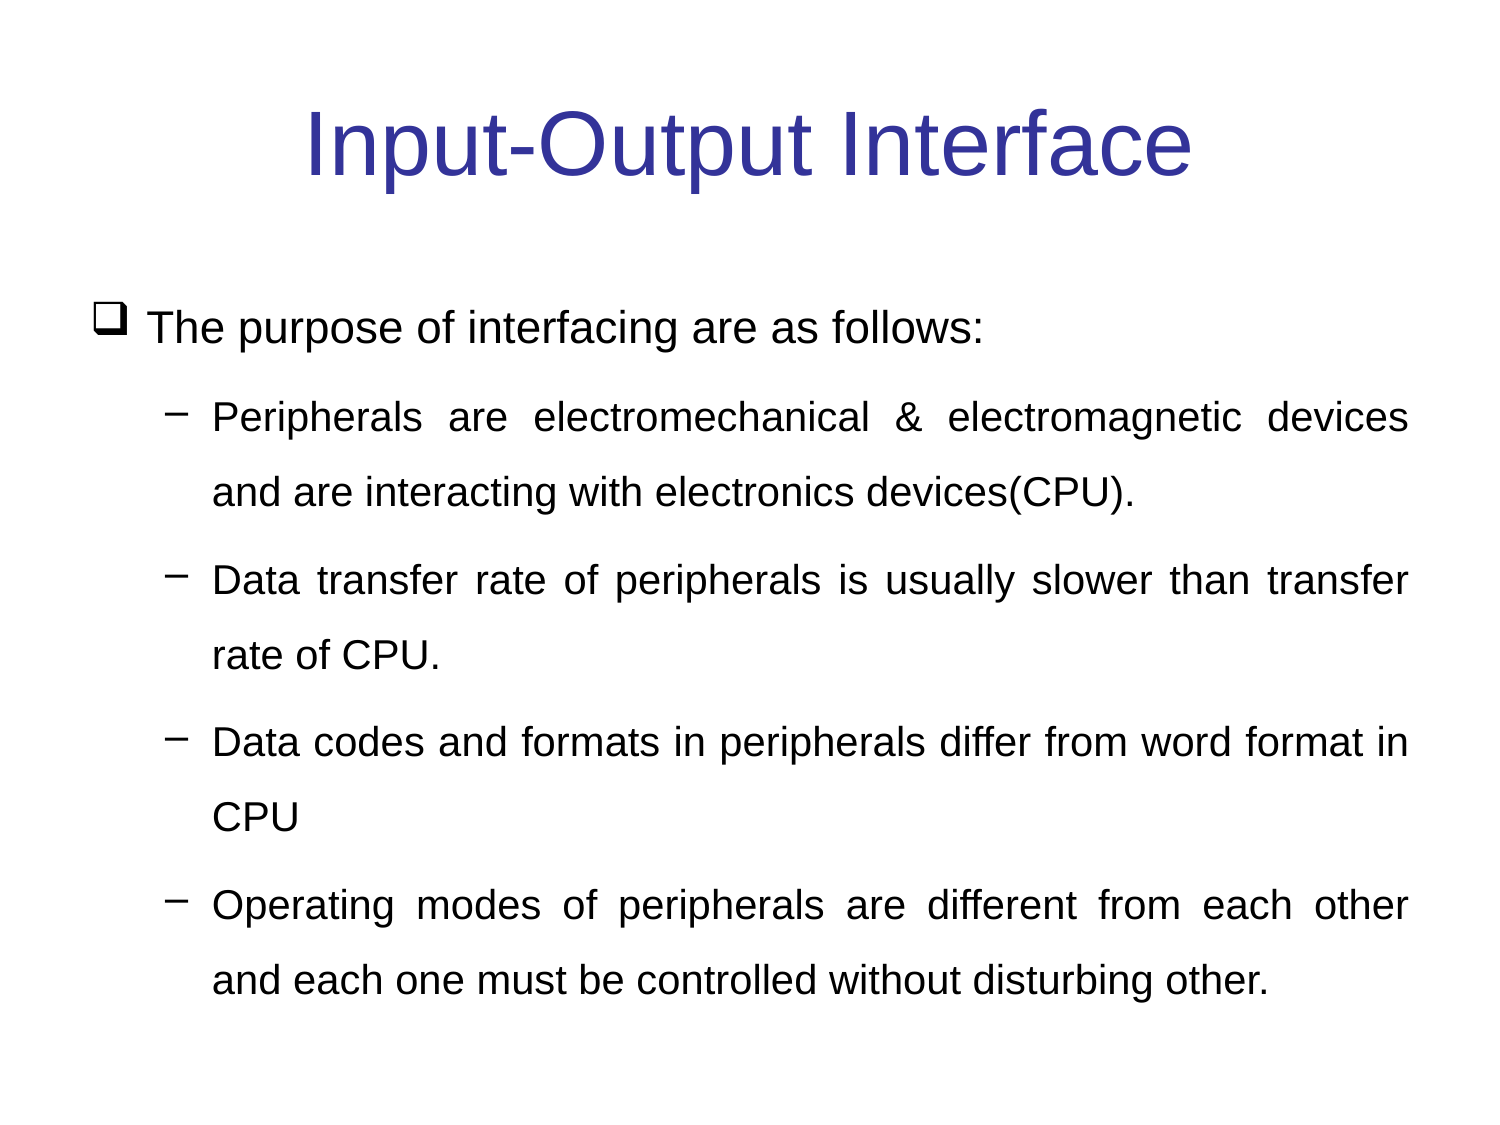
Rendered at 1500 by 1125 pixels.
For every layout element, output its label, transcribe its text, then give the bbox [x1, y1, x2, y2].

list The purpose of interfacing are as follows: Peripherals are electromechanical & electromagnetic devices and are interacting with electronics devices(CPU). Data transfer rate of peripherals is usually slower than transfer rate of CPU. Data codes and formats in peripherals differ from word format in CPU Operating modes of peripherals are different from each other and each one must be controlled without disturbing other. [74, 262, 1426, 1006]
title Input-Output Interface [74, 44, 1426, 233]
